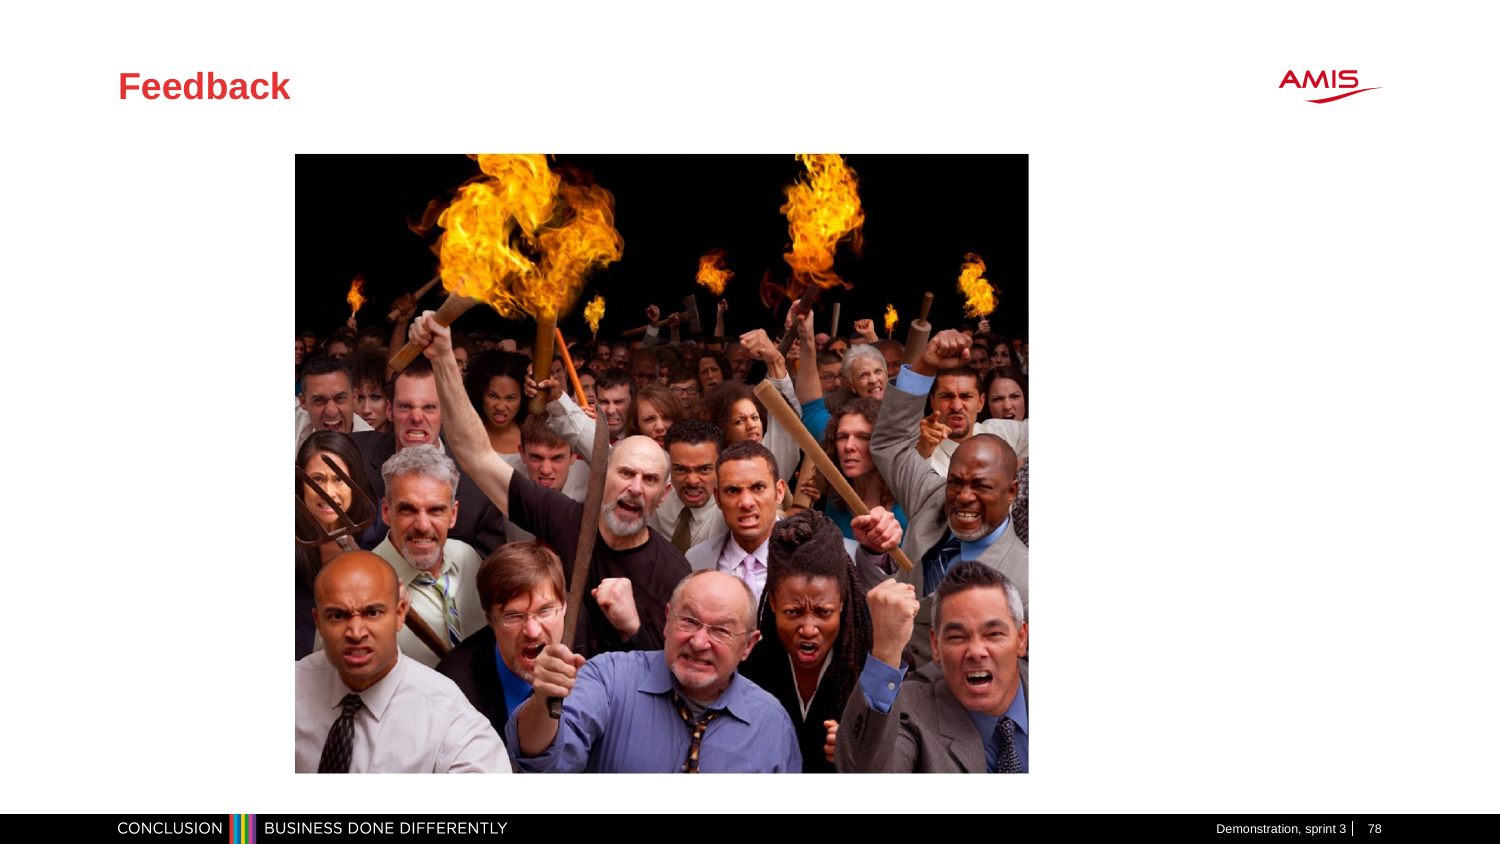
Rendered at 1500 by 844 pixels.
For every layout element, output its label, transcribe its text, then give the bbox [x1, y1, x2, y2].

picture [1205, 58, 1388, 106]
picture [0, 814, 236, 844]
title Feedback [118, 47, 1205, 130]
slide_number 78 [1358, 820, 1382, 839]
picture [239, 814, 1500, 844]
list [294, 153, 1029, 774]
footer Demonstration, sprint 3 [814, 820, 1347, 839]
